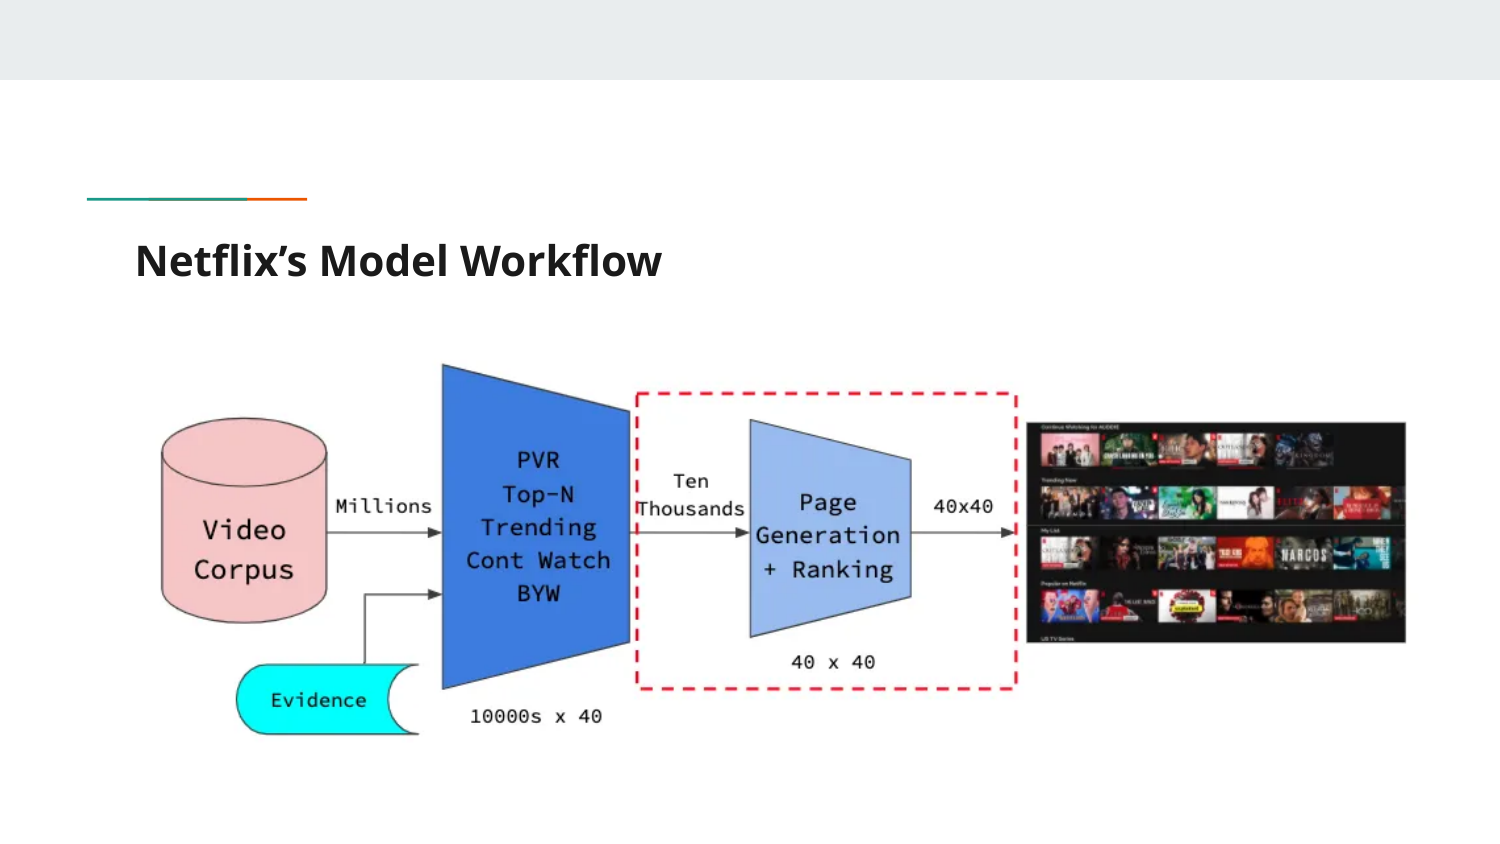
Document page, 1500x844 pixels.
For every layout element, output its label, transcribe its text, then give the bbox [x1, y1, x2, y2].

title Netflix’s Model Workflow [119, 216, 1381, 305]
picture [119, 340, 1423, 744]
